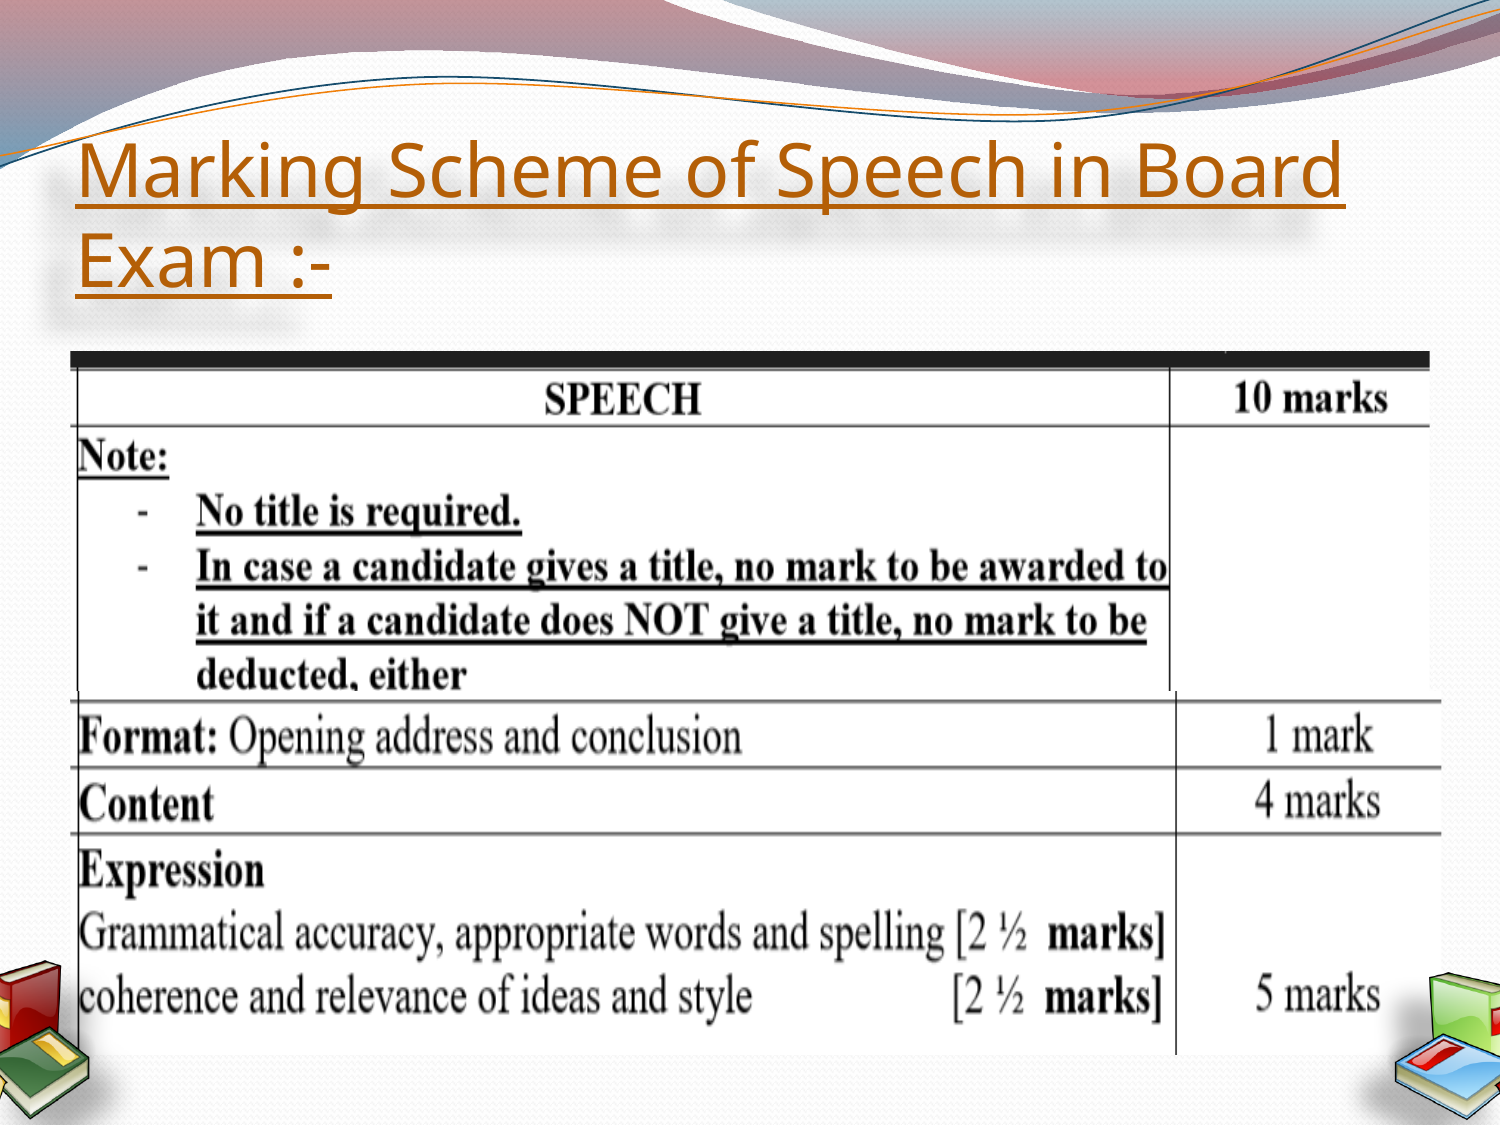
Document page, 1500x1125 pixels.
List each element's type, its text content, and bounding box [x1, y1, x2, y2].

picture [0, 691, 1500, 1125]
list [70, 351, 1430, 691]
title Marking Scheme of Speech in Board Exam :- [75, 115, 1425, 303]
